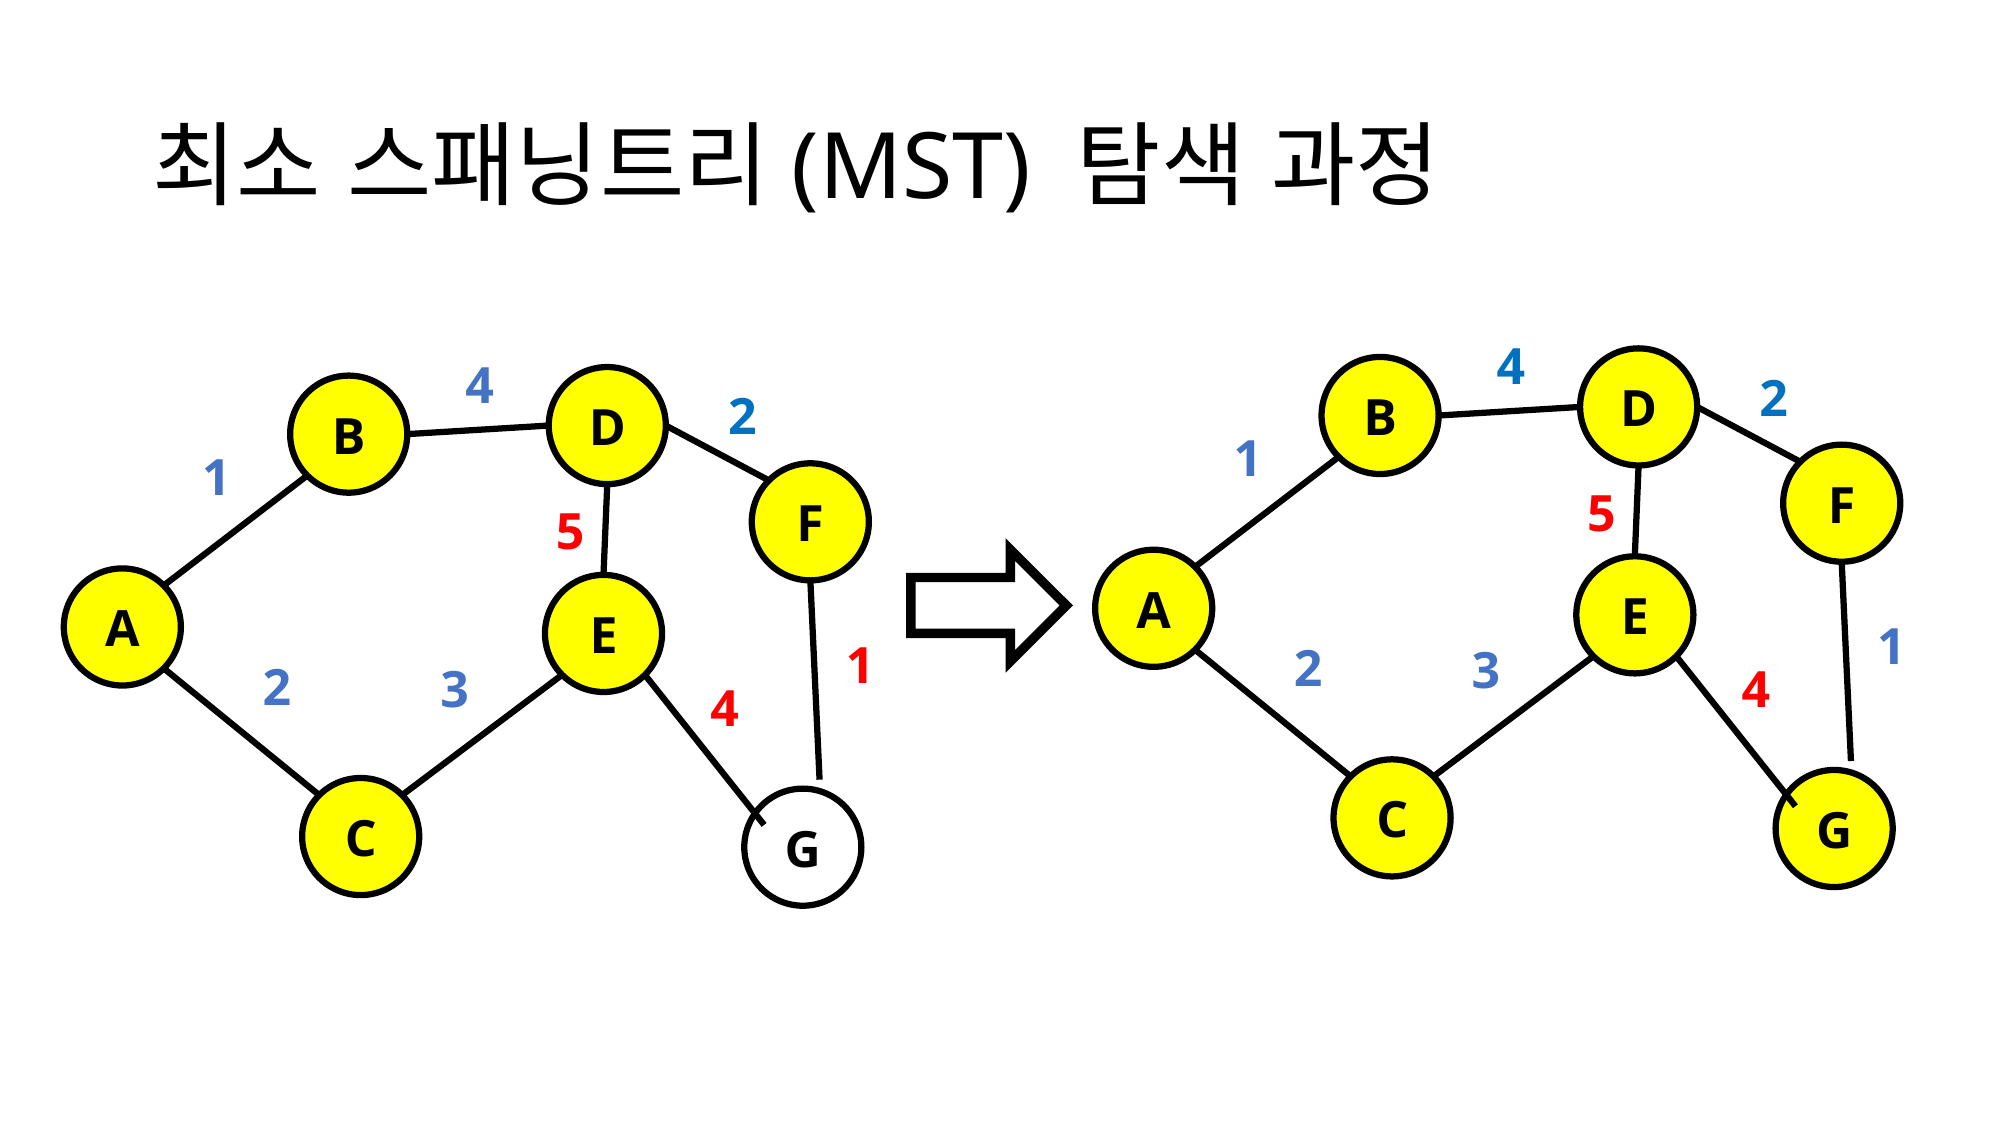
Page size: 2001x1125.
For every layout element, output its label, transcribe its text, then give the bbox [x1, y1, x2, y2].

text_box [909, 547, 1068, 664]
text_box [63, 346, 890, 906]
title 최소 스패닝트리(MST) 탐색 과정 [137, 59, 1863, 278]
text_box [1095, 327, 1922, 888]
